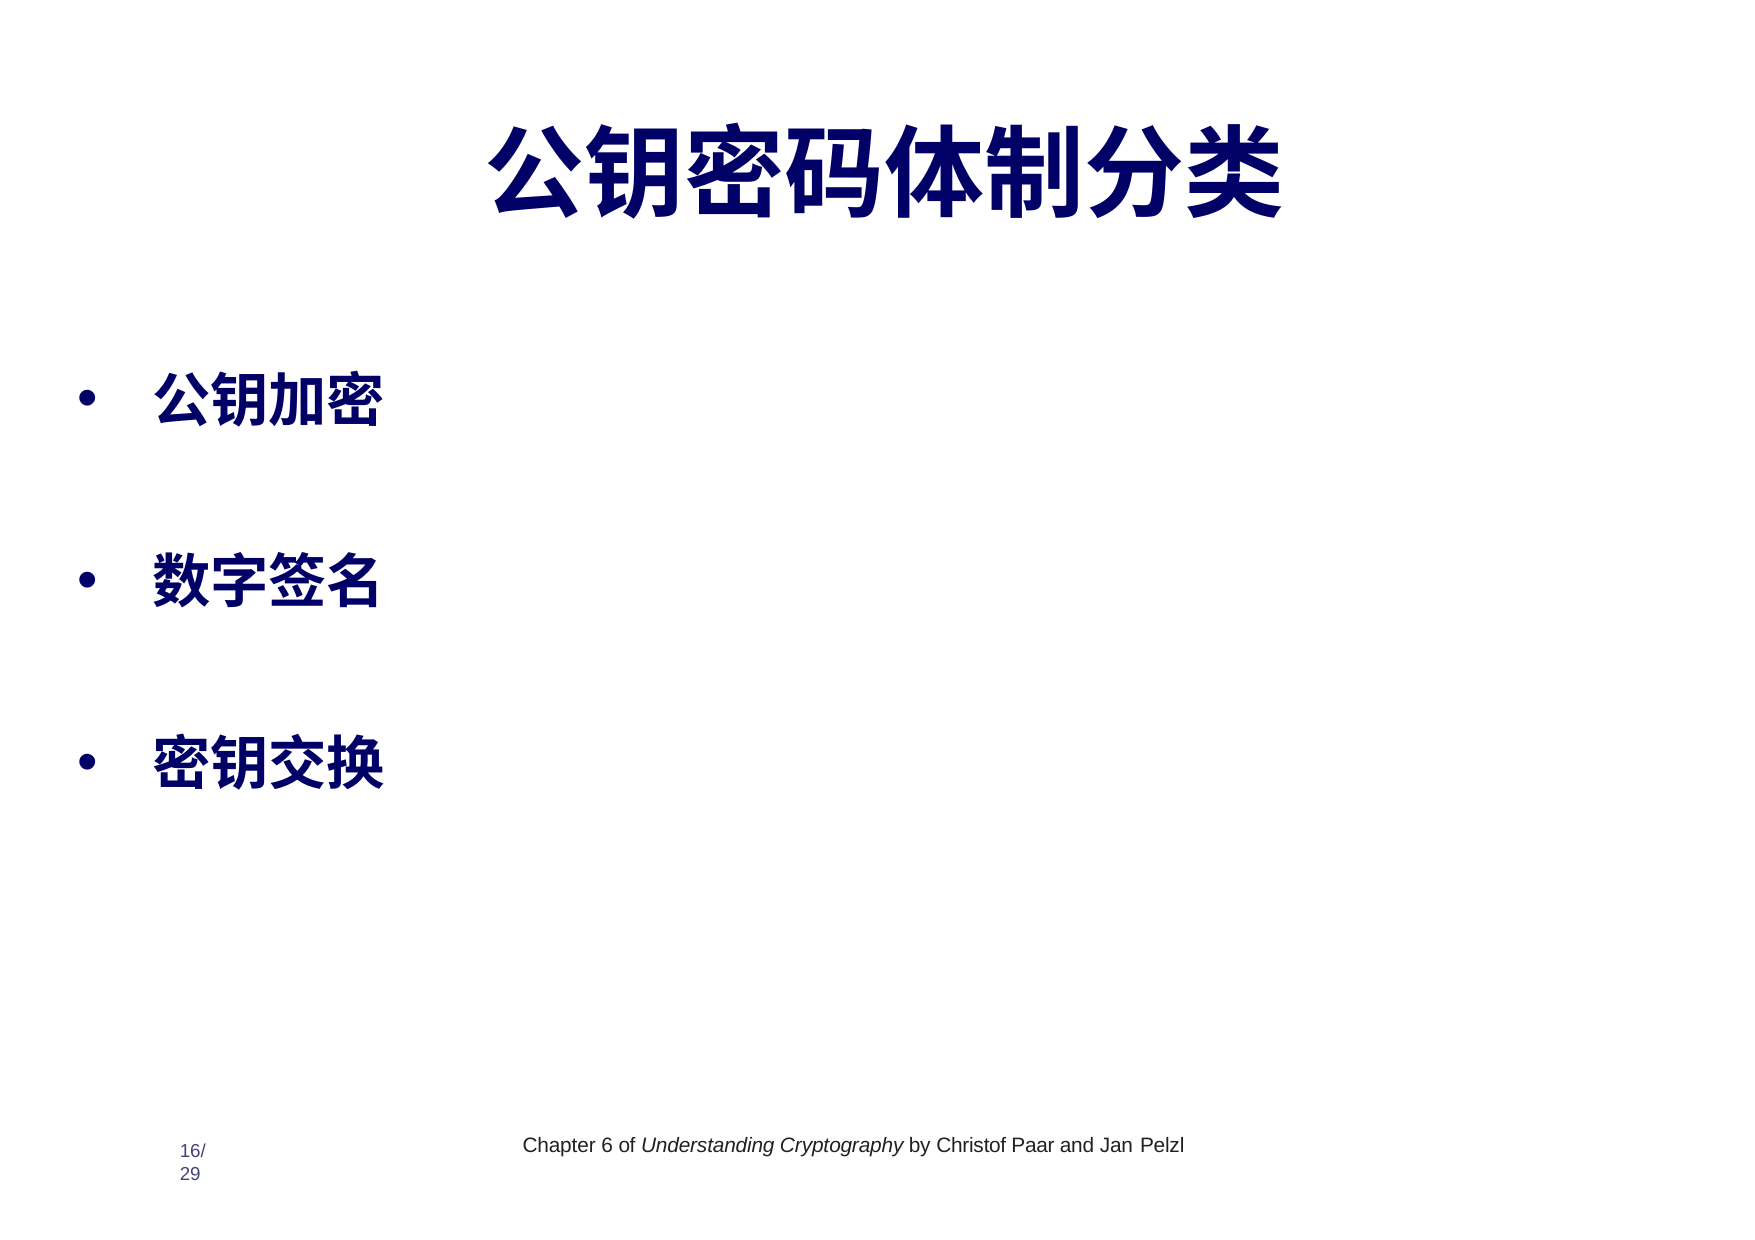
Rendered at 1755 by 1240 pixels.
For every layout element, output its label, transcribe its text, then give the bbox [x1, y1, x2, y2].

text_box 公钥密码体制分类 [139, 107, 1627, 230]
footer Chapter 6 of Understanding Cryptography by Christof Paar and Jan Pelzl [520, 1131, 1195, 1240]
text_box 16/29 [175, 1134, 219, 1185]
text_box 公钥加密 数字签名 密钥交换 [77, 269, 1690, 796]
